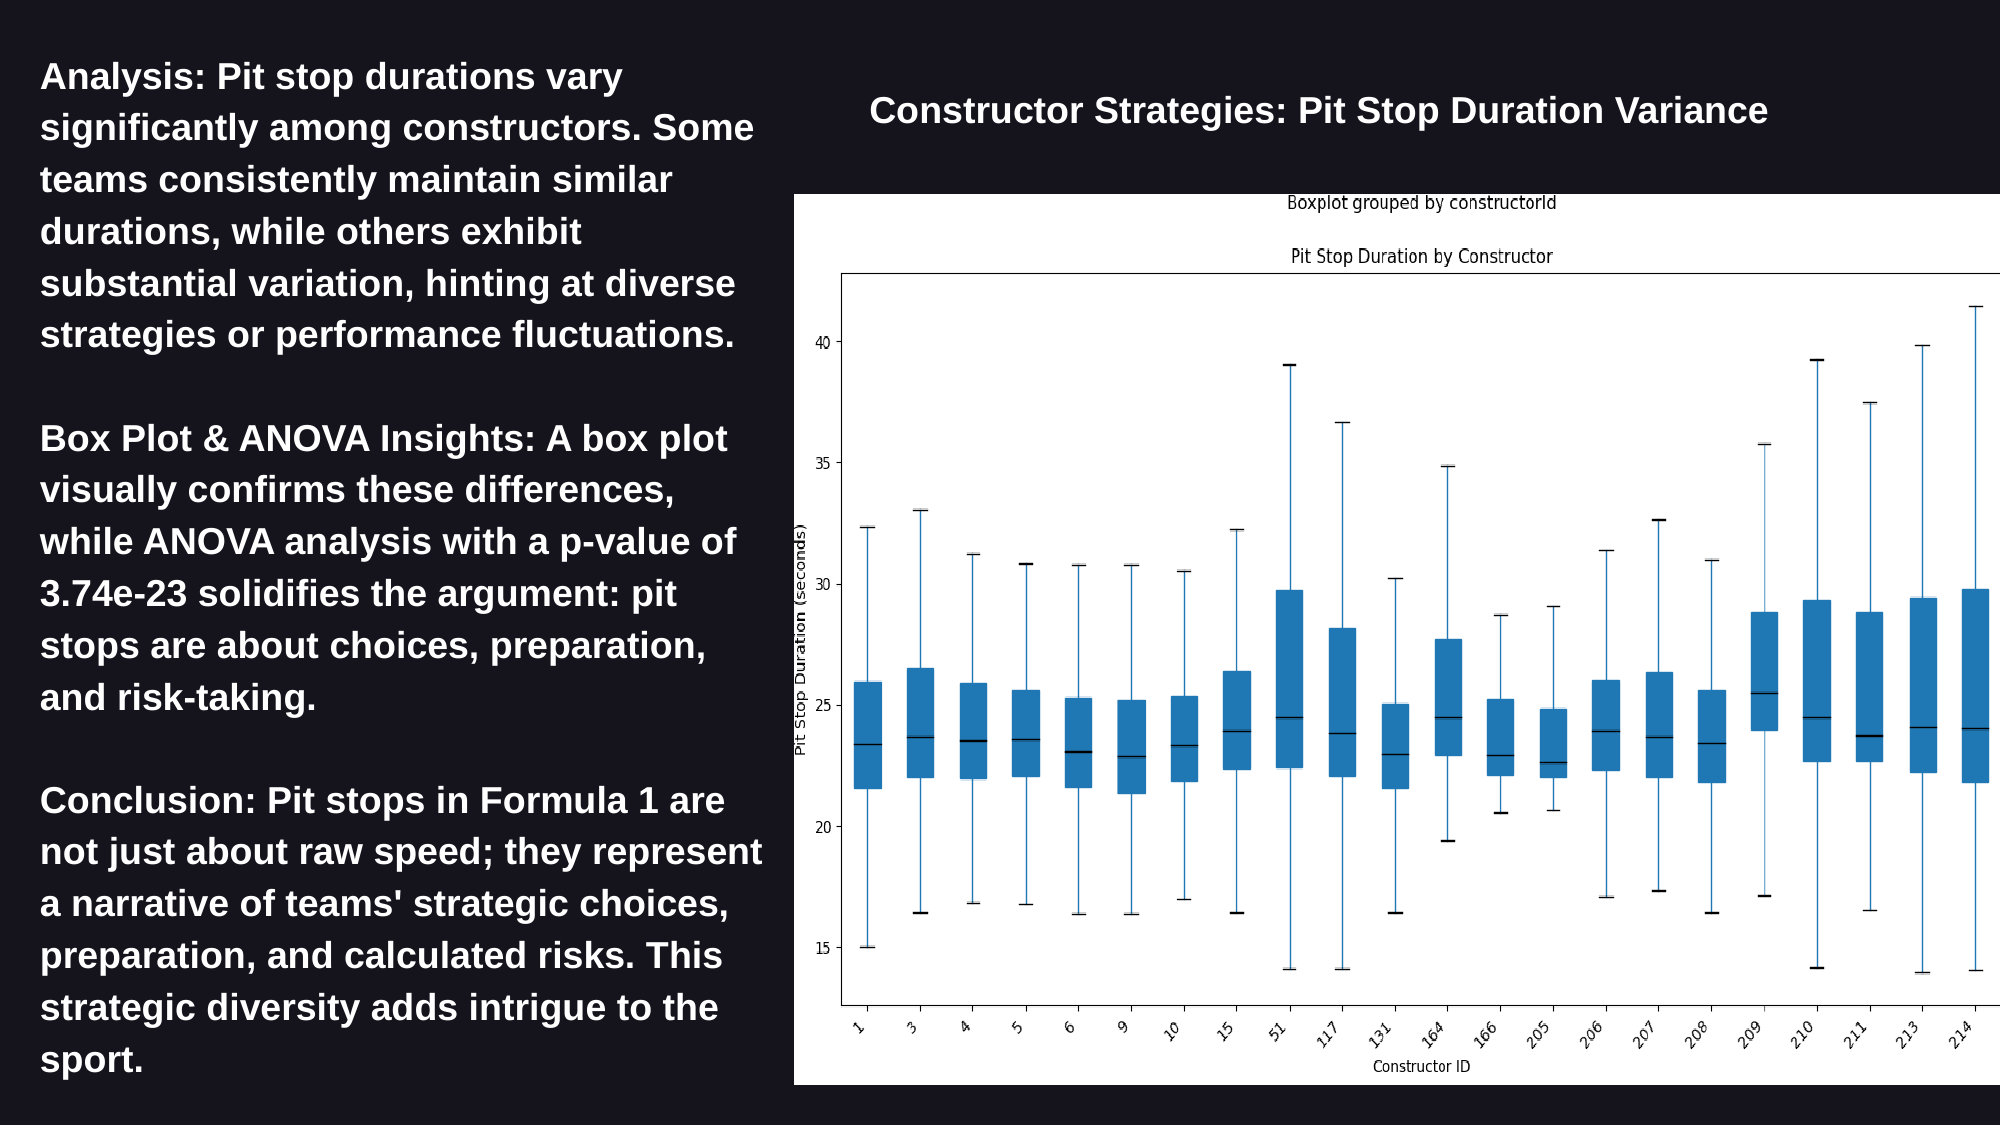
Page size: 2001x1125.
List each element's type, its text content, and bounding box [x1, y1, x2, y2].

text_box Constructor Strategies: Pit Stop Duration Variance [854, 64, 1940, 182]
text_box Analysis: Pit stop durations vary significantly among constructors. Some teams consistently maintain similar durations, while others exhibit substantial variation, hinting at diverse strategies or performance fluctuations. Box Plot & ANOVA Insights: A box plot visually confirms these differences, while ANOVA analysis with a p-value of 3.74e-23 solidifies the argument: pit stops are about choices, preparation, and risk-taking. Conclusion: Pit stops in Formula 1 are not just about raw speed; they represent a narrative of teams' strategic choices, preparation, and calculated risks. This strategic diversity adds intrigue to the sport. [24, 29, 779, 1086]
picture [793, 194, 2000, 1086]
